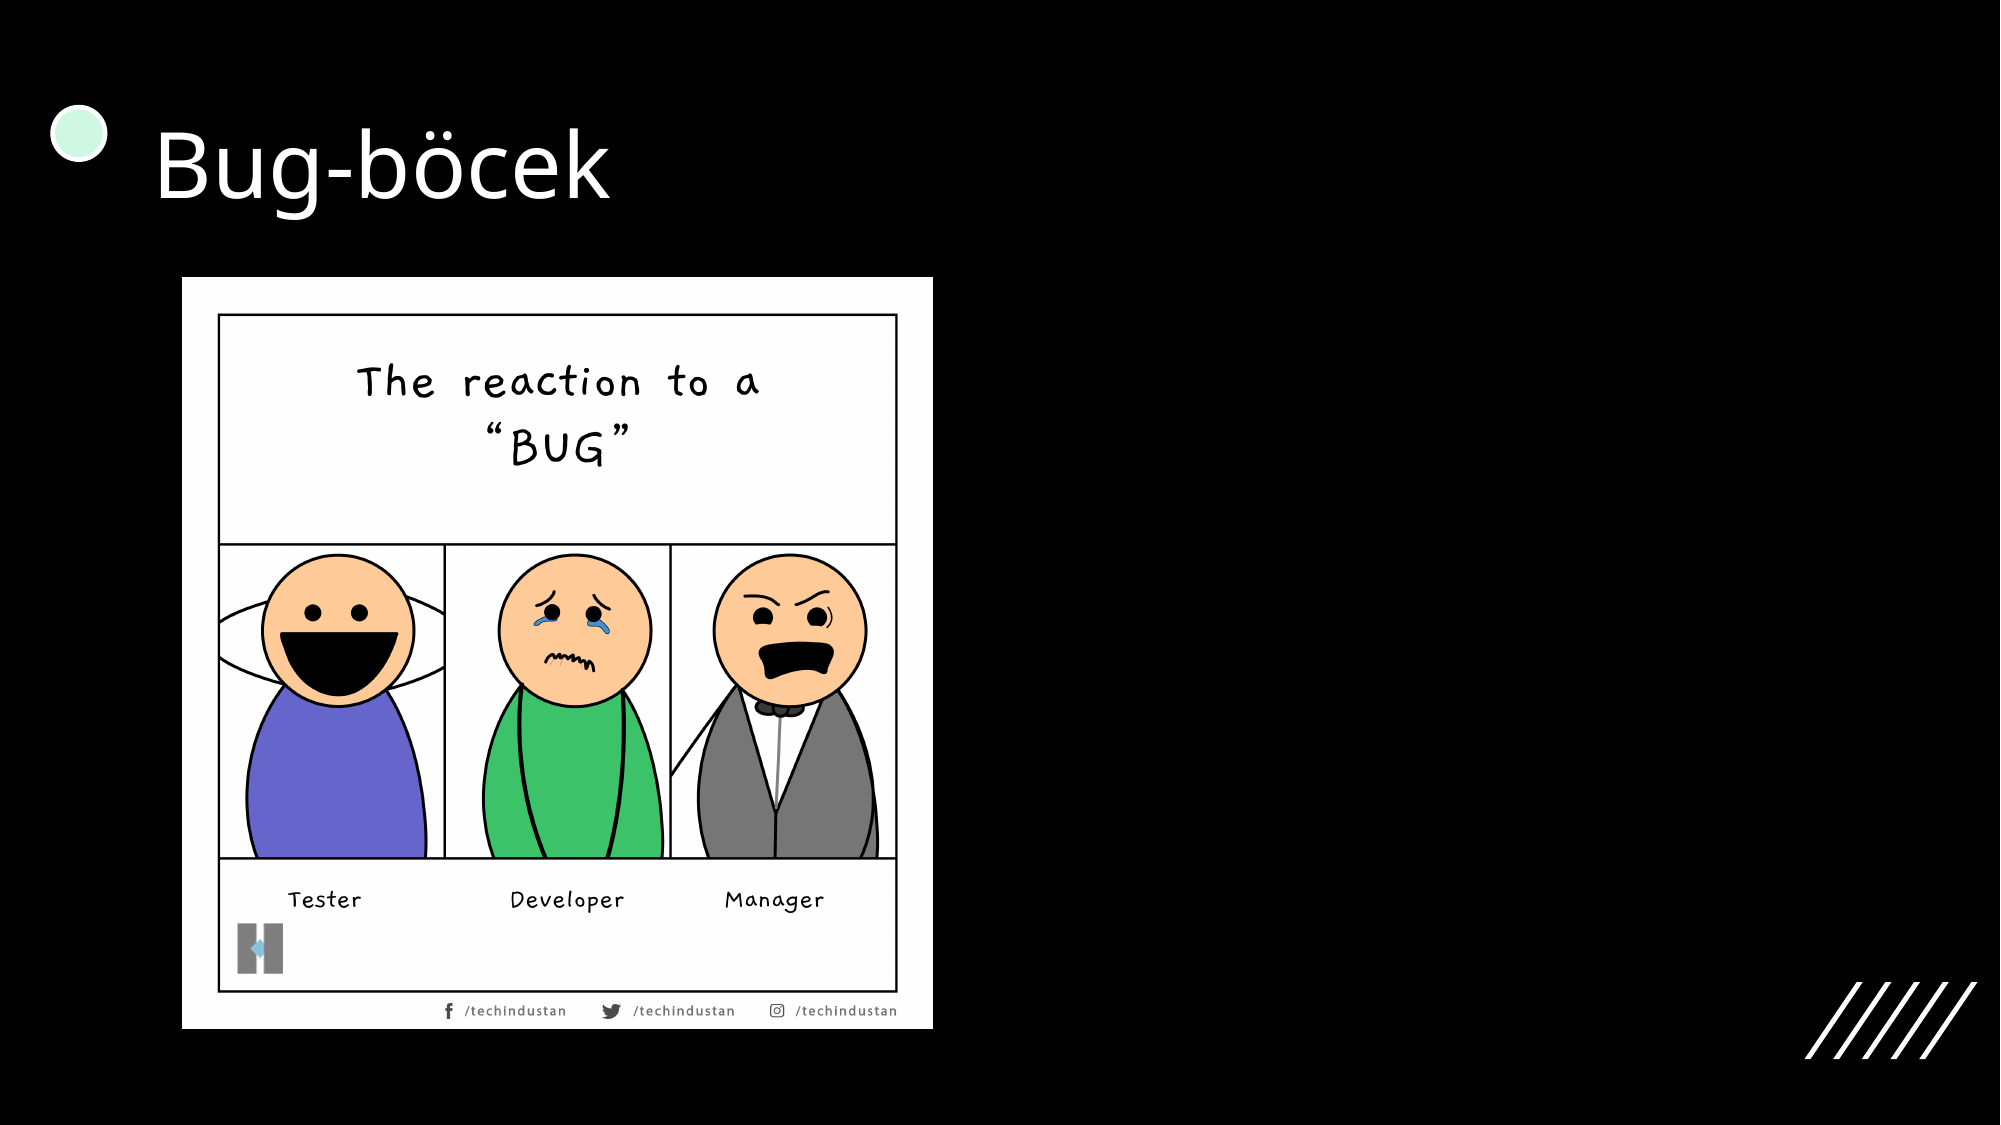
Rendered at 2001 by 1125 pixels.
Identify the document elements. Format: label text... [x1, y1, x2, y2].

title Bug-böcek [137, 59, 1863, 278]
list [181, 277, 934, 1029]
